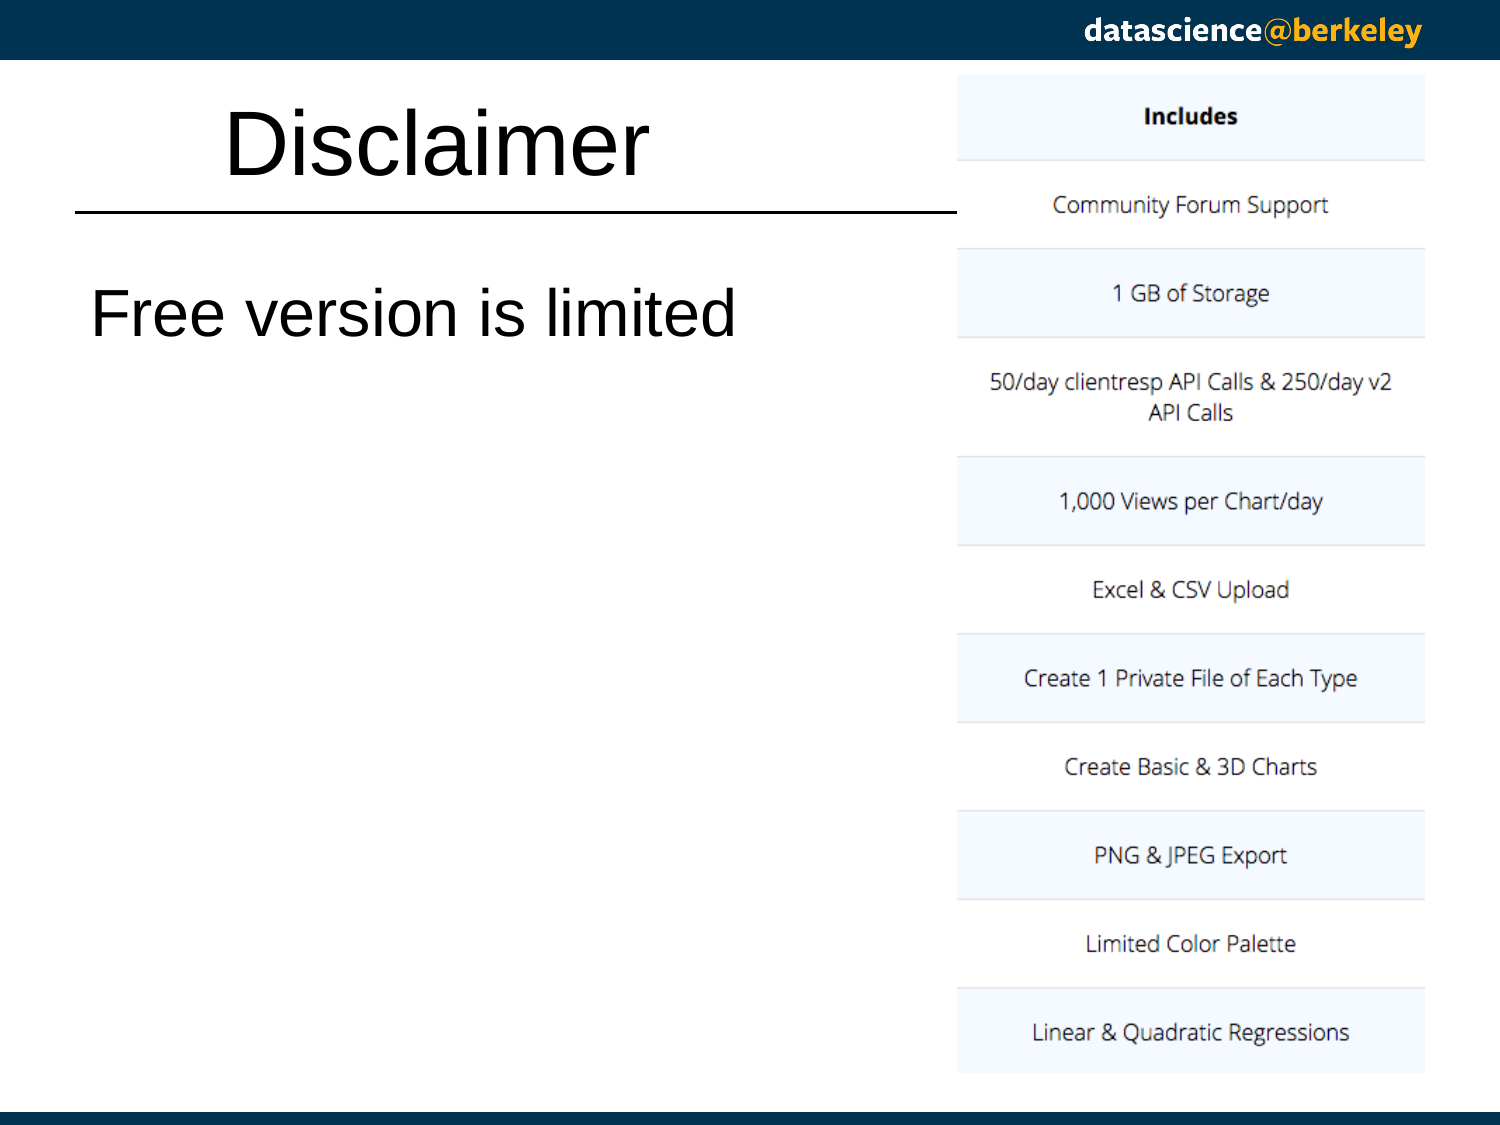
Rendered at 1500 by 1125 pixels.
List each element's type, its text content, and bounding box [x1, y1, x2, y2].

list Free version is limited [75, 262, 952, 1005]
picture [1079, 10, 1431, 52]
picture [957, 74, 1426, 1073]
title Disclaimer [75, 45, 800, 233]
